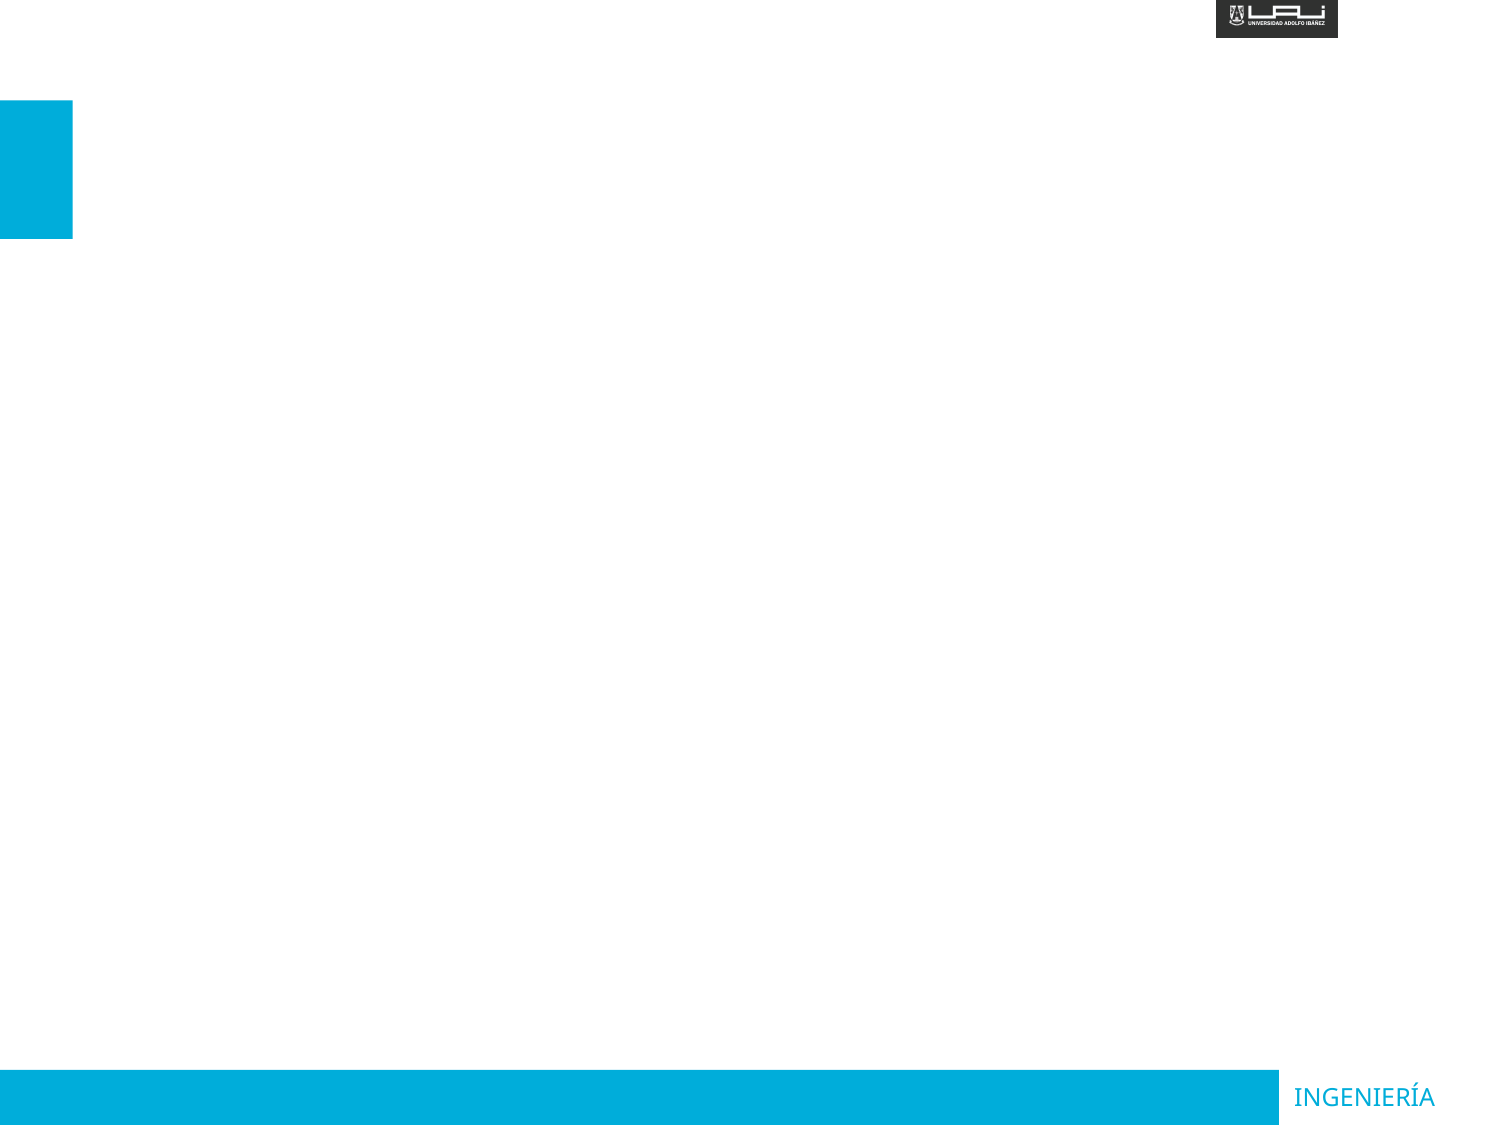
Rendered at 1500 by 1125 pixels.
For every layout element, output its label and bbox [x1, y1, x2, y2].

picture [1216, 0, 1338, 38]
